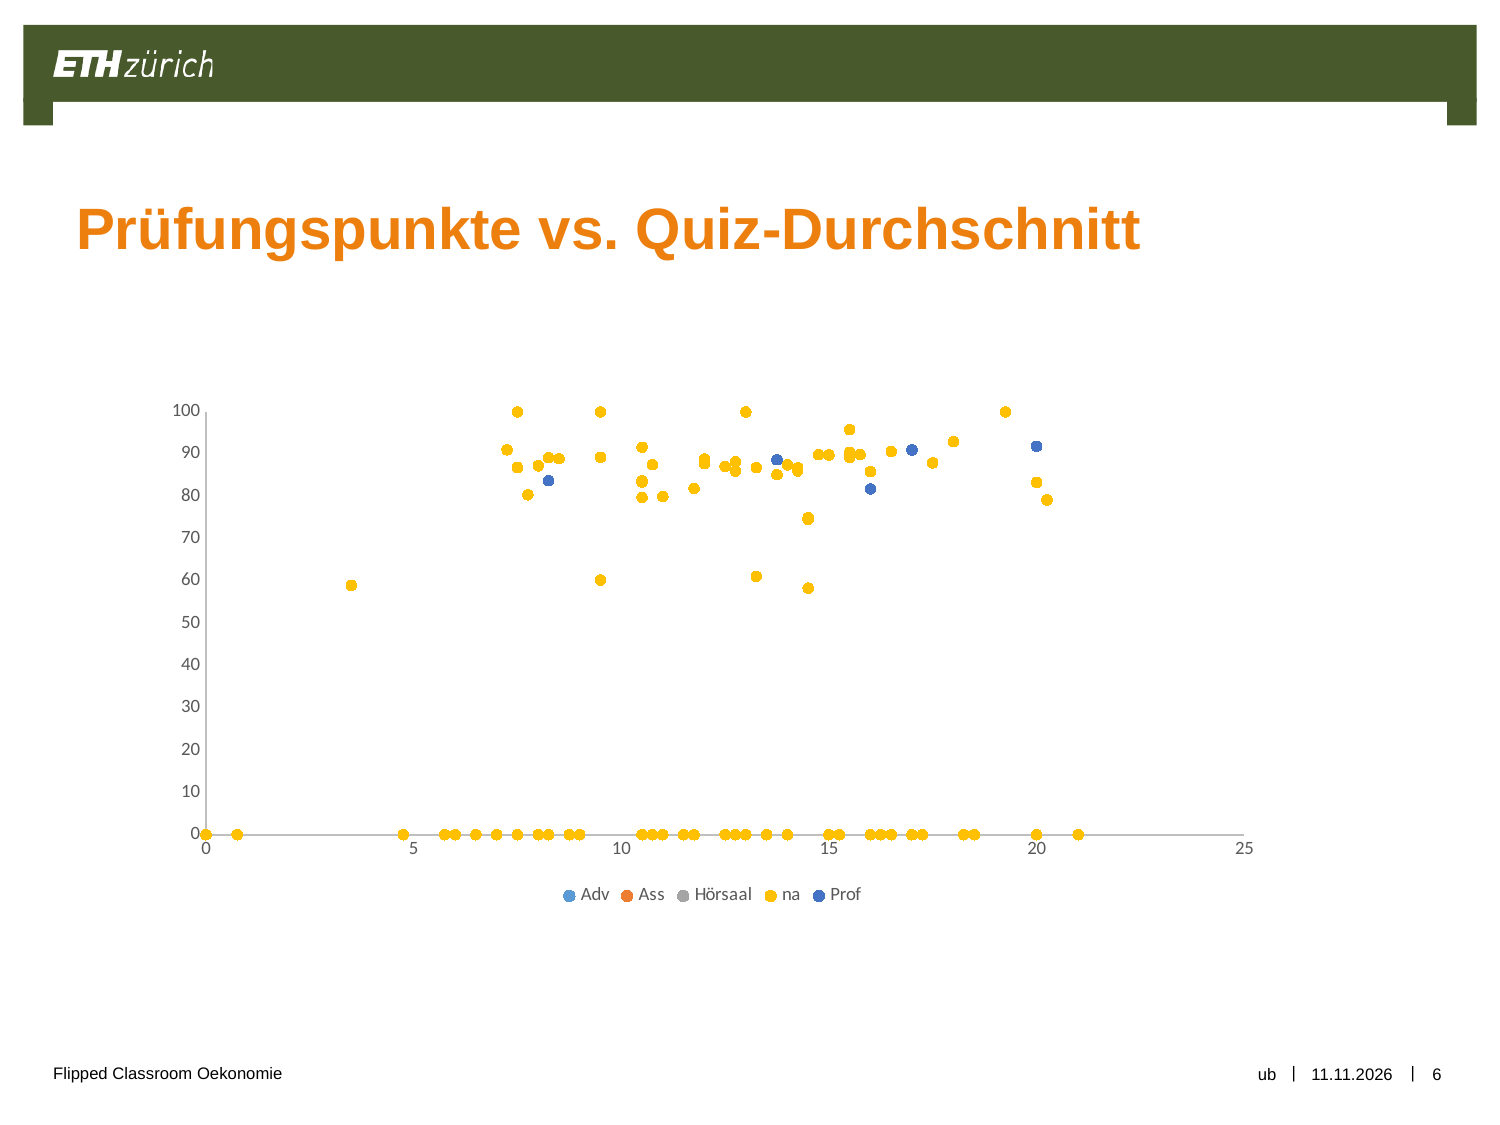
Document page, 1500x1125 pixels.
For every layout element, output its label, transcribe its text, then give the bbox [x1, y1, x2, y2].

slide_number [1302, 1034, 1403, 1112]
title Prüfungspunkte vs. Quiz-Durchschnitt [53, 101, 1447, 262]
chart [149, 391, 1277, 912]
footer ub [750, 1034, 1277, 1112]
slide_number 6 [1415, 1034, 1459, 1112]
